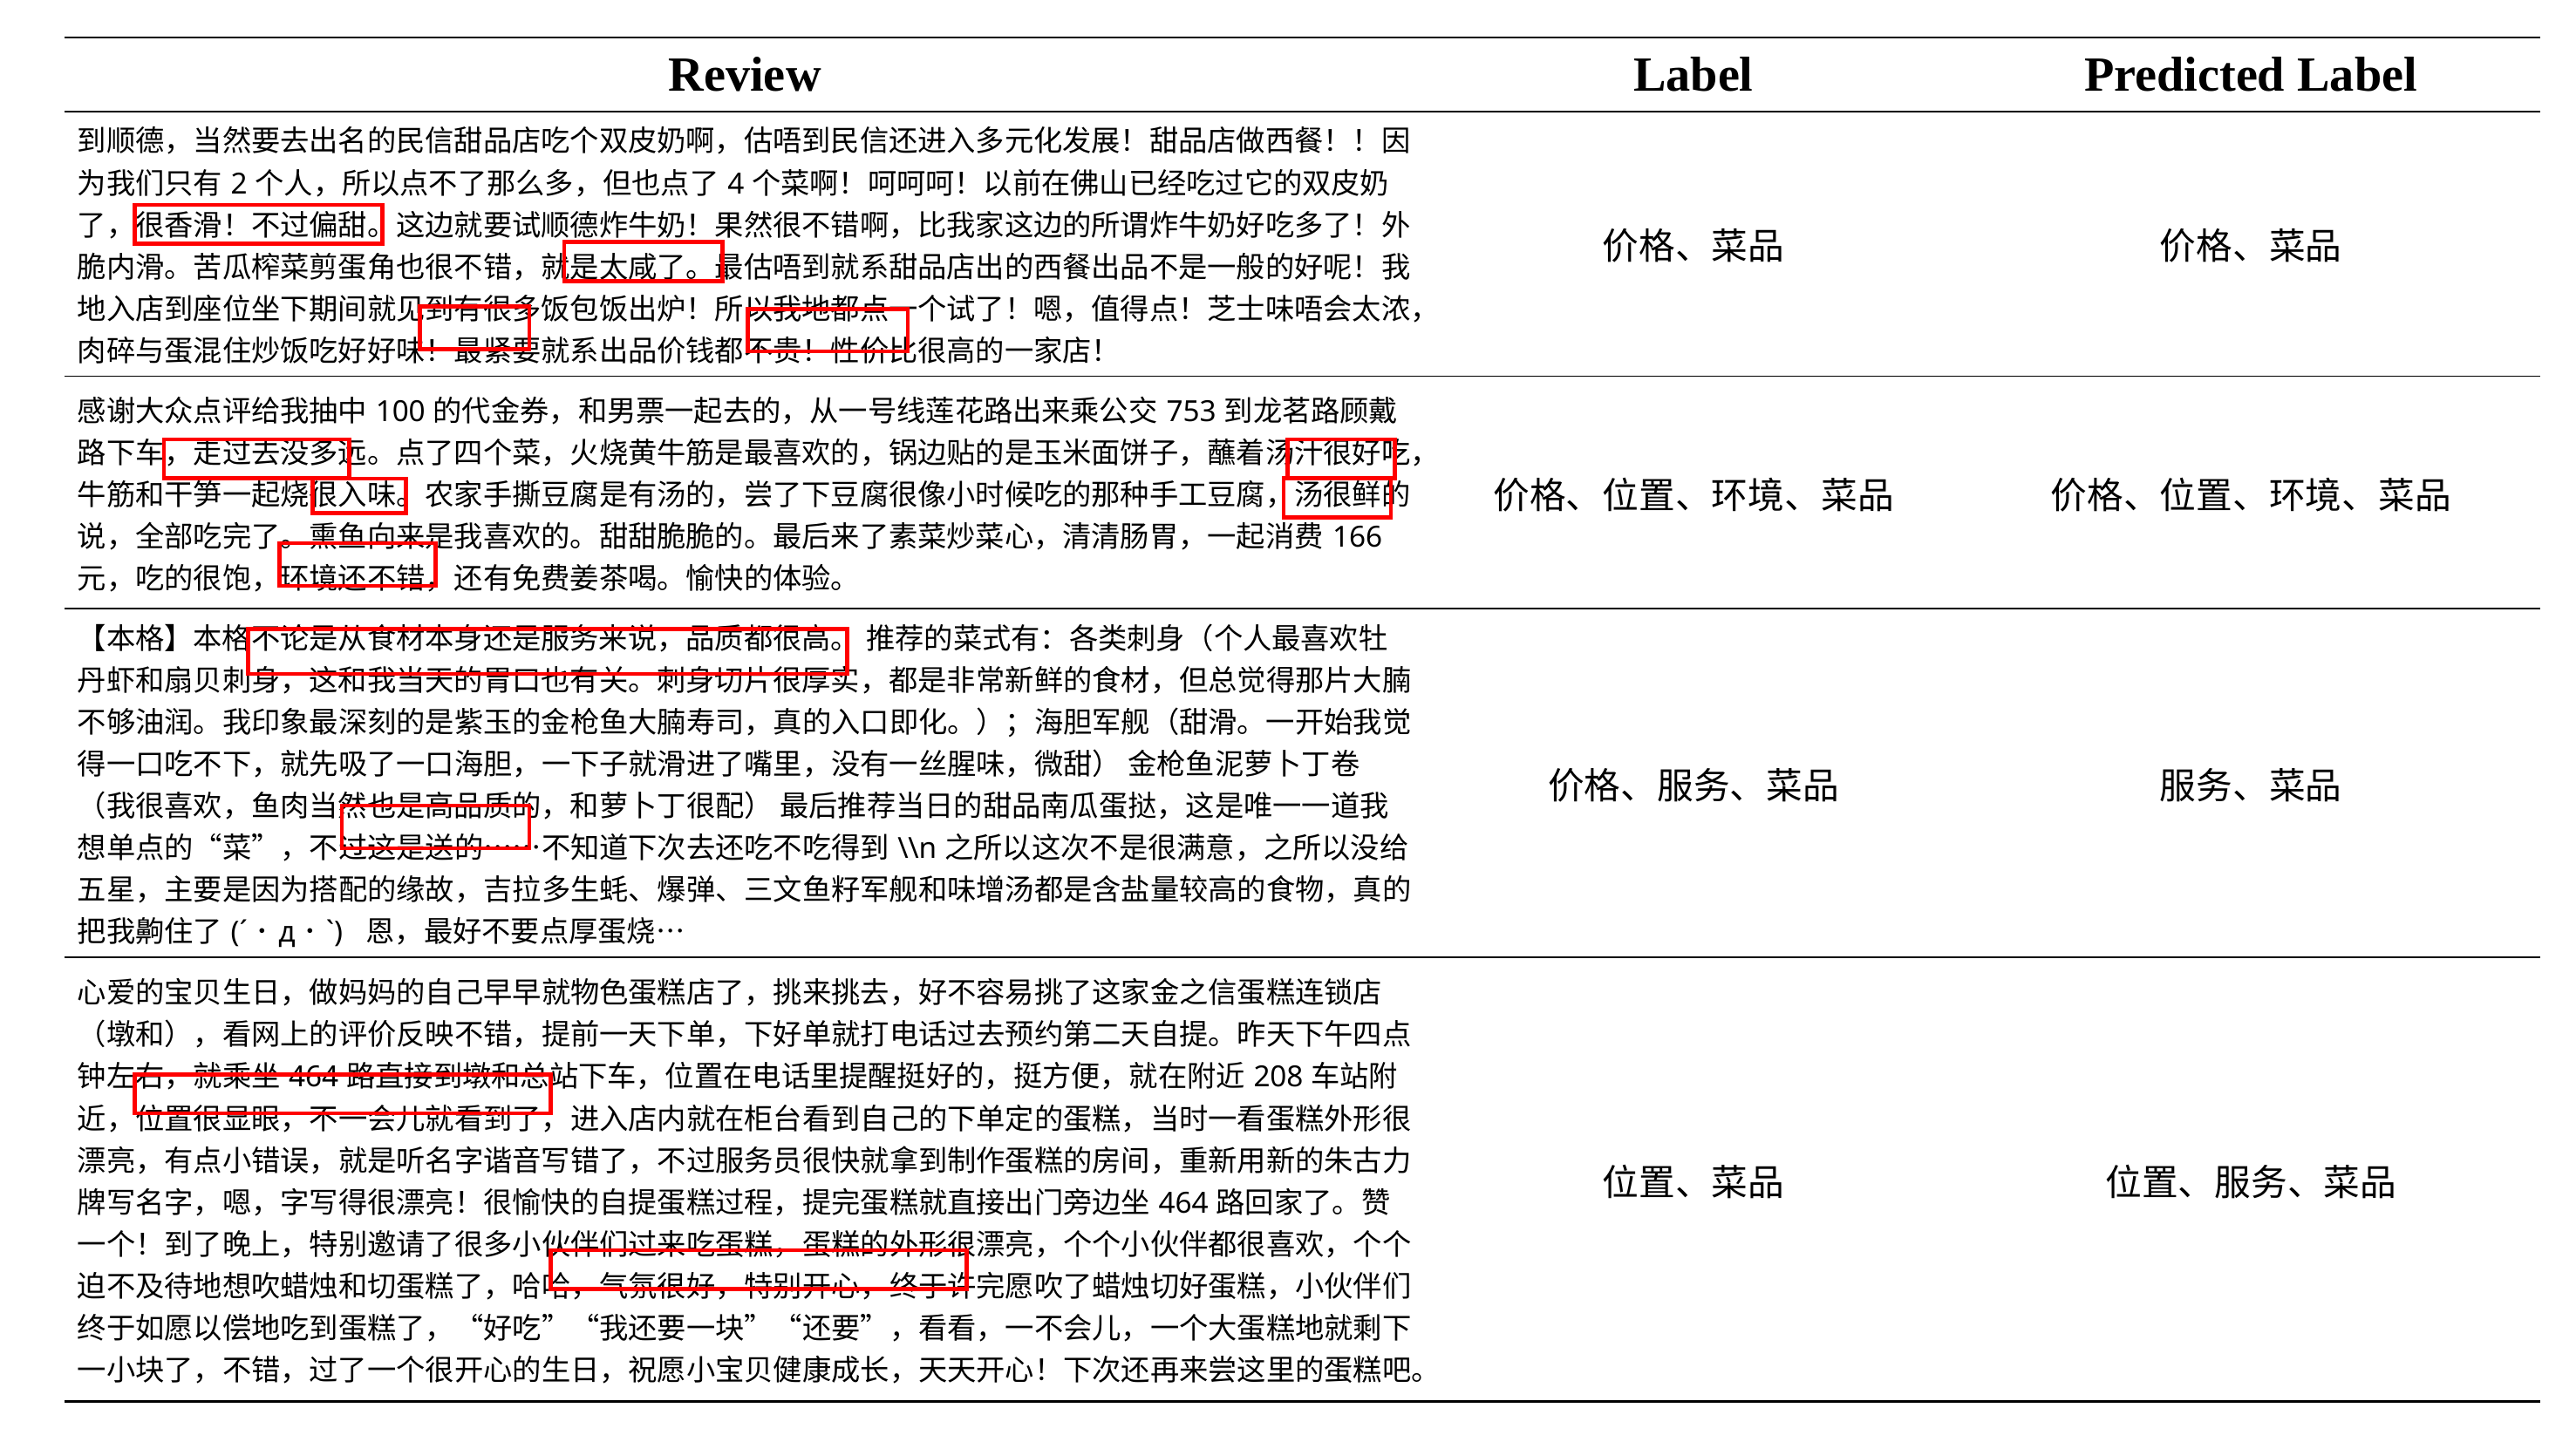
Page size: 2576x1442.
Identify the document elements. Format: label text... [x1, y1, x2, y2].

table_cell 心爱的宝贝生日，做妈妈的自己早早就物色蛋糕店了，挑来挑去，好不容易挑了这家金之信蛋糕连锁店（墩和），看网上的评价反映不错，提前一天下单，下好单就打电话过去预约第二天自提。昨天下午四点钟左右，就乘坐464路直接到墩和总站下车，位置在电话里提醒挺好的，挺方便，就在附近208车站附近，位置很显眼，不一会儿就看到了，进入店内就在柜台看到自己的下单定的蛋糕，当时一看蛋糕外形很漂亮，有点小错误，就是听名字谐音写错了，不过服务员很快就拿到制作蛋糕的房间，重新用新的朱古力牌写名字，嗯，字写得很漂亮！很愉快的自提蛋糕过程，提完蛋糕就直接出门旁边坐464路回家了。赞一个！到了晚上，特别邀请了很多小伙伴们过来吃蛋糕，蛋糕的外形很漂亮，个个小伙伴都很喜欢，个个迫不及待地想吹蜡烛和切蛋糕了，哈哈，气氛很好，特别开心，终于许完愿吹了蜡烛切好蛋糕，小伙伴们终于如愿以偿地吃到蛋糕了，“好吃”“我还要一块”“还要”，看看，一不会儿，一个大蛋糕地就剩下一小块了，不错，过了一个很开心的生日，祝愿小宝贝健康成长，天天开心！下次还再来尝这里的蛋糕吧。 [65, 958, 1425, 1400]
table_cell 价格、菜品 [1425, 112, 1962, 376]
table_cell 价格、菜品 [1962, 112, 2540, 376]
table_cell 位置、服务、菜品 [1962, 958, 2540, 1400]
table_cell 到顺德，当然要去出名的民信甜品店吃个双皮奶啊，估唔到民信还进入多元化发展！甜品店做西餐！！因为我们只有2个人，所以点不了那么多，但也点了4个菜啊！呵呵呵！以前在佛山已经吃过它的双皮奶了，很香滑！不过偏甜。这边就要试顺德炸牛奶！果然很不错啊，比我家这边的所谓炸牛奶好吃多了！外脆内滑。苦瓜榨菜剪蛋角也很不错，就是太咸了。最估唔到就系甜品店出的西餐出品不是一般的好呢！我地入店到座位坐下期间就见到有很多饭包饭出炉！所以我地都点一个试了！嗯，值得点！芝士味唔会太浓，肉碎与蛋混住炒饭吃好好味！最紧要就系出品价钱都不贵！性价比很高的一家店！ [65, 112, 1425, 376]
table_cell 价格、服务、菜品 [1425, 609, 1962, 956]
text_box [247, 629, 848, 675]
table_cell 感谢大众点评给我抽中100的代金券，和男票一起去的，从一号线莲花路出来乘公交753到龙茗路顾戴路下车，走过去没多远。点了四个菜，火烧黄牛筋是最喜欢的，锅边贴的是玉米面饼子，蘸着汤汁很好吃，牛筋和干笋一起烧很入味。农家手撕豆腐是有汤的，尝了下豆腐很像小时候吃的那种手工豆腐，汤很鲜的说，全部吃完了。熏鱼向来是我喜欢的。甜甜脆脆的。最后来了素菜炒菜心，清清肠胃，一起消费166元，吃的很饱，环境还不错，还有免费姜茶喝。愉快的体验。 [65, 377, 1425, 608]
text_box [279, 542, 436, 587]
table_header Predicted Label [1962, 38, 2540, 111]
text_box [549, 1249, 967, 1290]
table_cell 【本格】本格不论是从食材本身还是服务来说，品质都很高。 推荐的菜式有：各类刺身（个人最喜欢牡丹虾和扇贝刺身，这和我当天的胃口也有关。刺身切片很厚实，都是非常新鲜的食材，但总觉得那片大腩不够油润。我印象最深刻的是紫玉的金枪鱼大腩寿司，真的入口即化。）；海胆军舰（甜滑。一开始我觉得一口吃不下，就先吸了一口海胆，一下子就滑进了嘴里，没有一丝腥味，微甜） 金枪鱼泥萝卜丁卷（我很喜欢，鱼肉当然也是高品质的，和萝卜丁很配） 最后推荐当日的甜品南瓜蛋挞，这是唯一一道我想单点的“菜”，不过这是送的……不知道下次去还吃不吃得到\\n之所以这次不是很满意，之所以没给五星，主要是因为搭配的缘故，吉拉多生蚝、爆弹、三文鱼籽军舰和味增汤都是含盐量较高的食物，真的把我齁住了(´･д･`) 恩，最好不要点厚蛋烧… [65, 609, 1425, 956]
text_box [341, 805, 530, 849]
text_box [1283, 478, 1392, 519]
table_header Label [1425, 38, 1962, 111]
table_cell 价格、位置、环境、菜品 [1425, 377, 1962, 608]
table_cell 服务、菜品 [1962, 609, 2540, 956]
text_box [563, 241, 724, 282]
table_header Review [65, 38, 1425, 111]
text_box [133, 1073, 551, 1114]
table_cell 价格、位置、环境、菜品 [1962, 377, 2540, 608]
text_box [1286, 439, 1396, 480]
text_box [163, 439, 351, 480]
table_cell 位置、菜品 [1425, 958, 1962, 1400]
text_box [312, 478, 407, 514]
text_box [419, 306, 530, 350]
text_box [746, 308, 909, 352]
text_box [133, 204, 384, 245]
